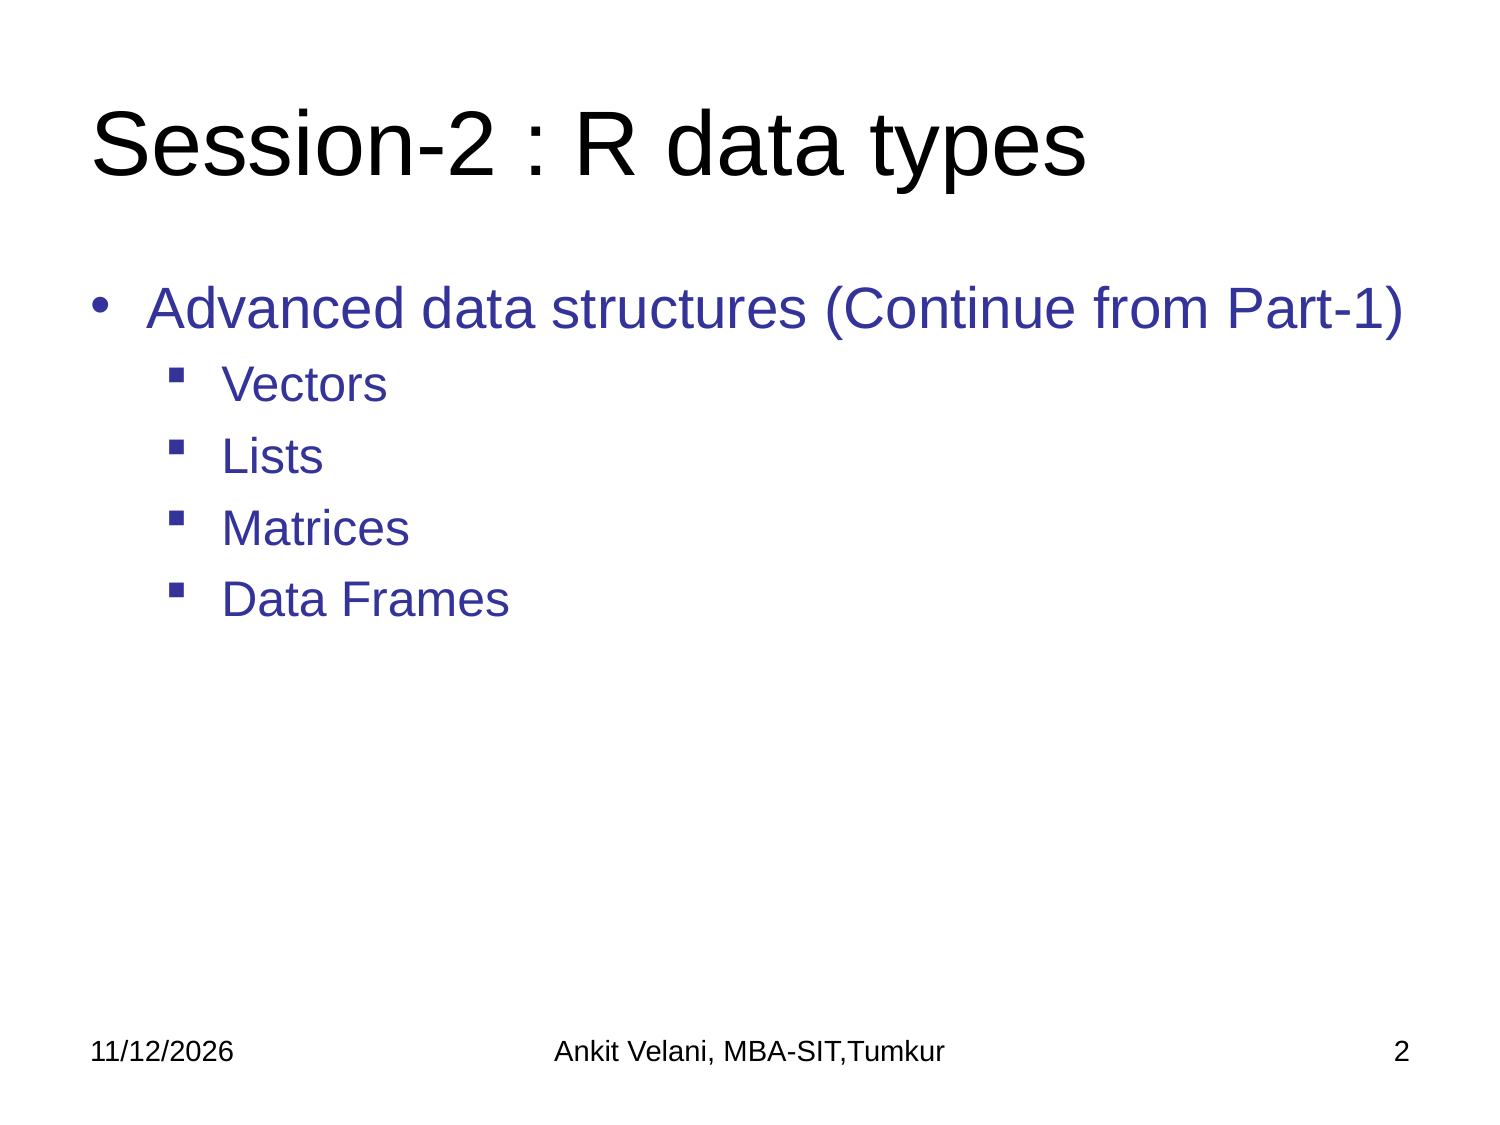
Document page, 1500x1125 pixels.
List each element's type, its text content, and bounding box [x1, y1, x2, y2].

footer Ankit Velani, MBA-SIT,Tumkur [512, 1024, 988, 1103]
title Session-2 : R data types [75, 45, 1425, 233]
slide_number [75, 1024, 425, 1103]
slide_number 2 [1074, 1024, 1425, 1103]
list Advanced data structures (Continue from Part-1) Vectors Lists Matrices Data Frames [75, 262, 1425, 1005]
